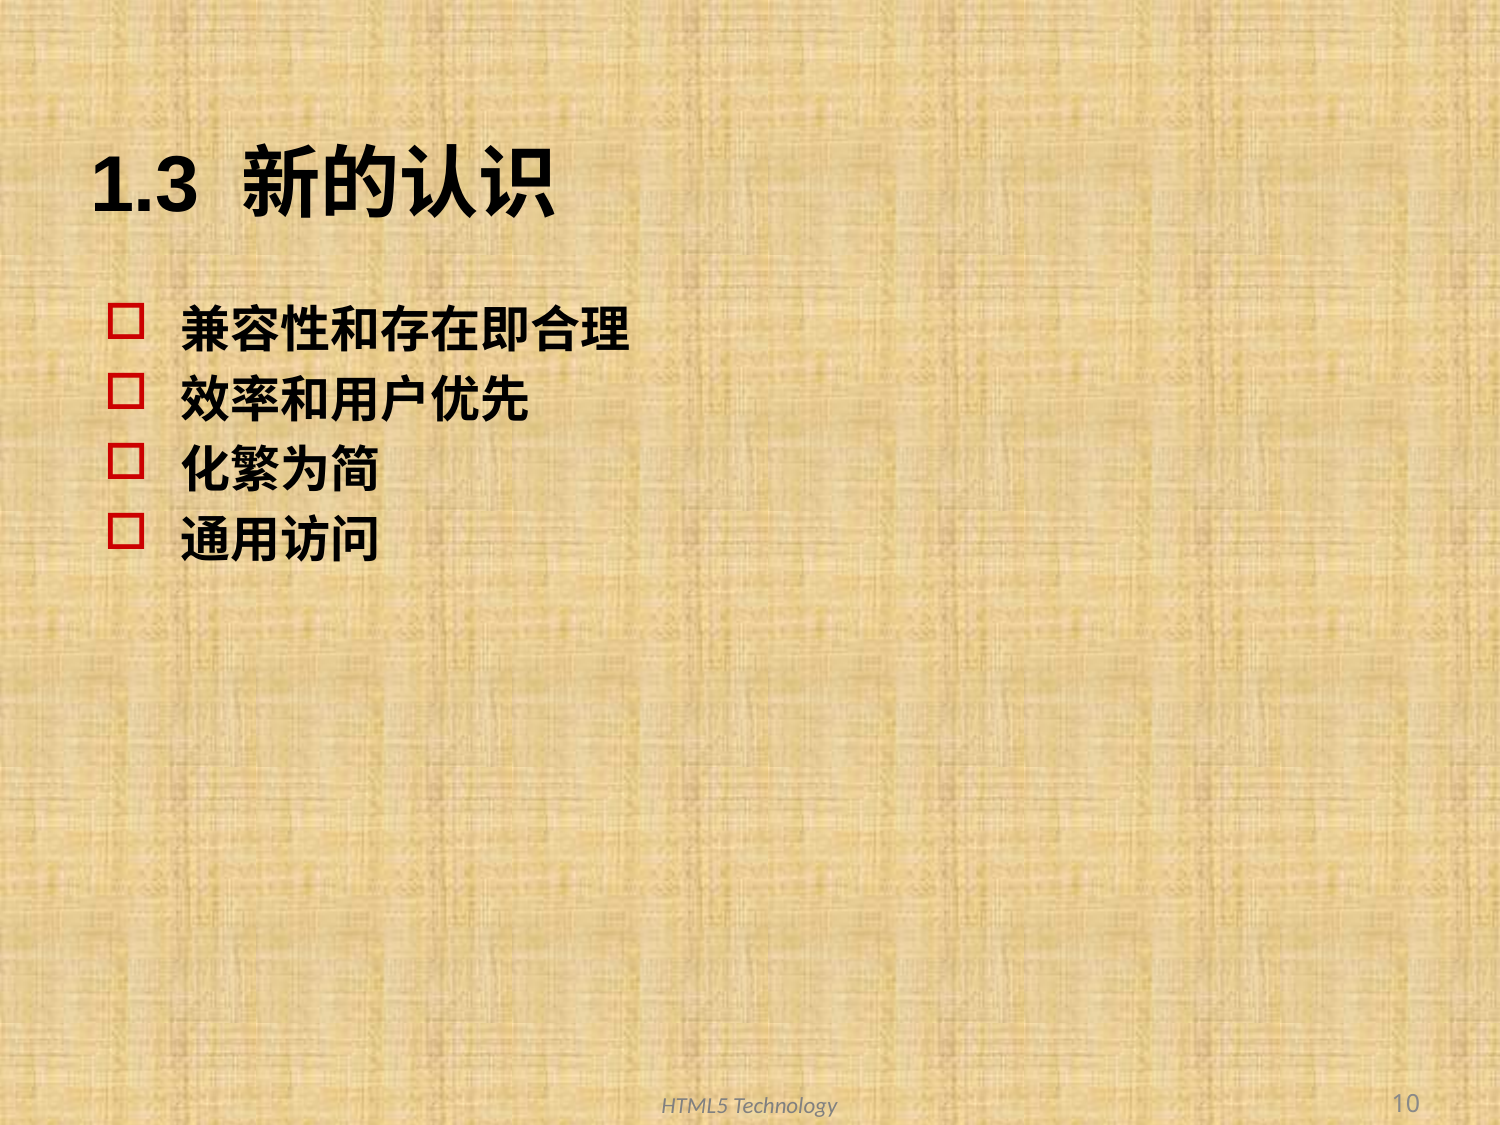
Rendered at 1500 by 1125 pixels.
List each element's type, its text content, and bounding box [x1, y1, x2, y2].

picture [0, 0, 1500, 1125]
title 1.3 新的认识 [75, 124, 1388, 271]
footer HTML5 Technology [482, 1083, 1017, 1125]
list 兼容性和存在即合理 效率和用户优先 化繁为简 通用访问 [88, 290, 1412, 978]
slide_number 10 [1097, 1082, 1436, 1125]
